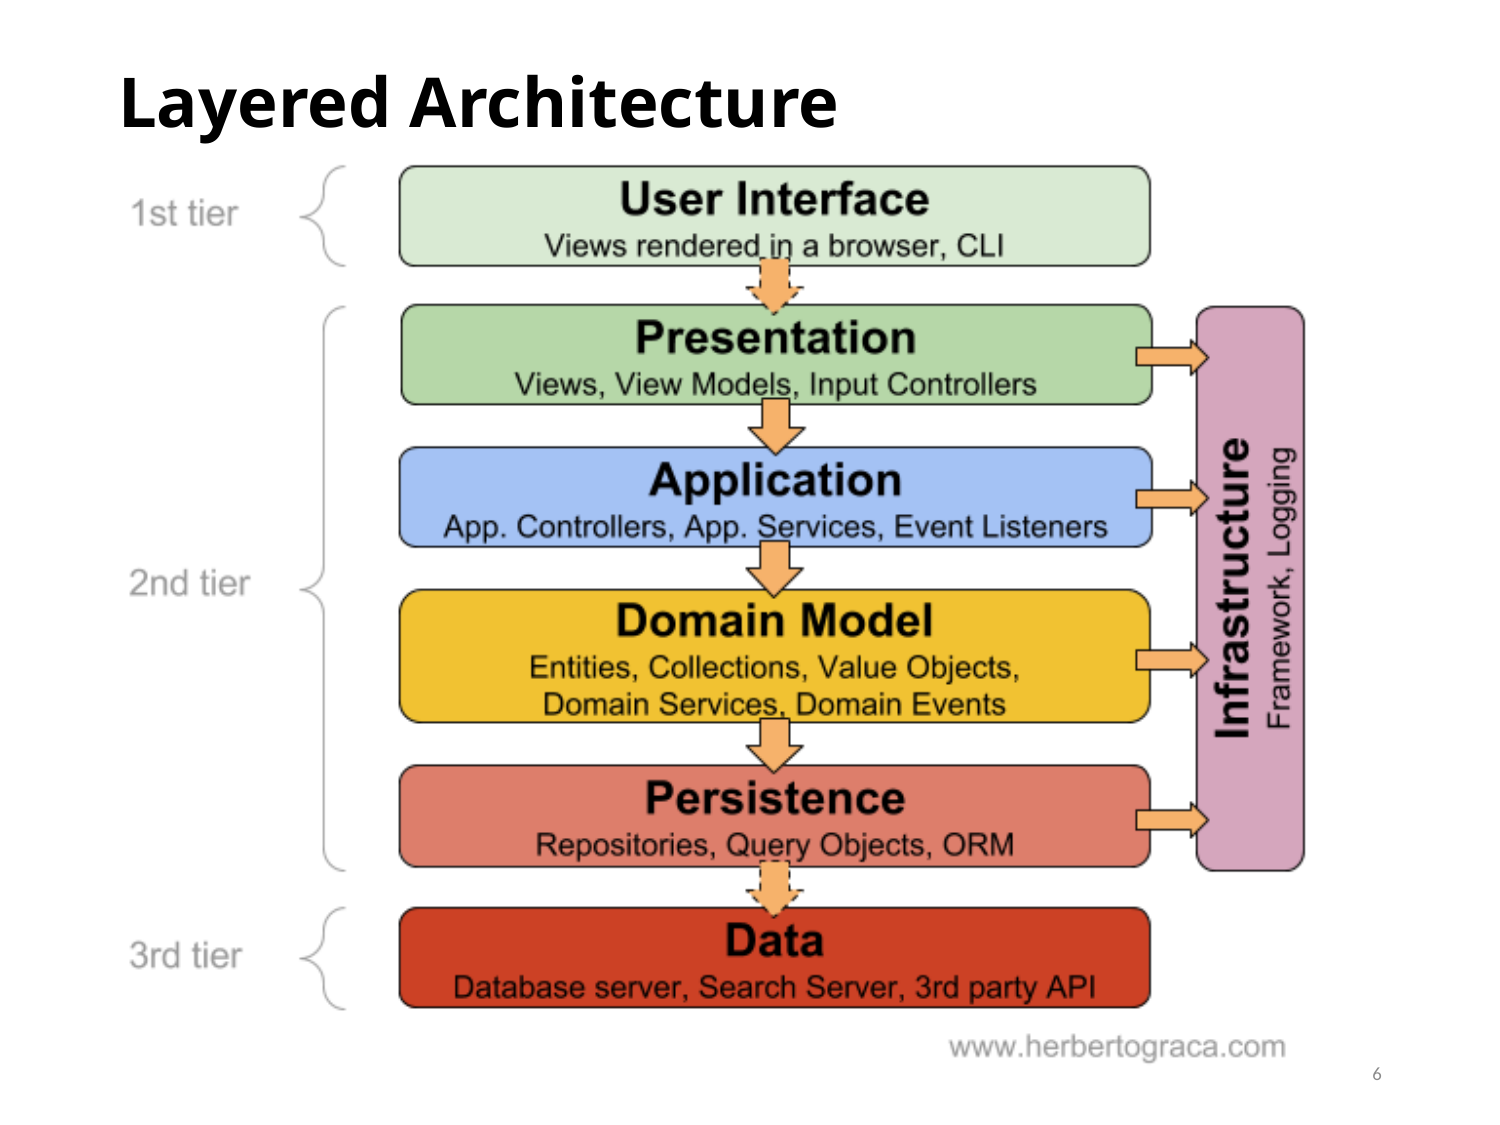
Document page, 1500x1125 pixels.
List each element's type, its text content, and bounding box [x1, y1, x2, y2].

slide_number 6 [1059, 1042, 1397, 1103]
title Layered Architecture [103, 59, 1397, 150]
picture [103, 156, 1321, 1079]
